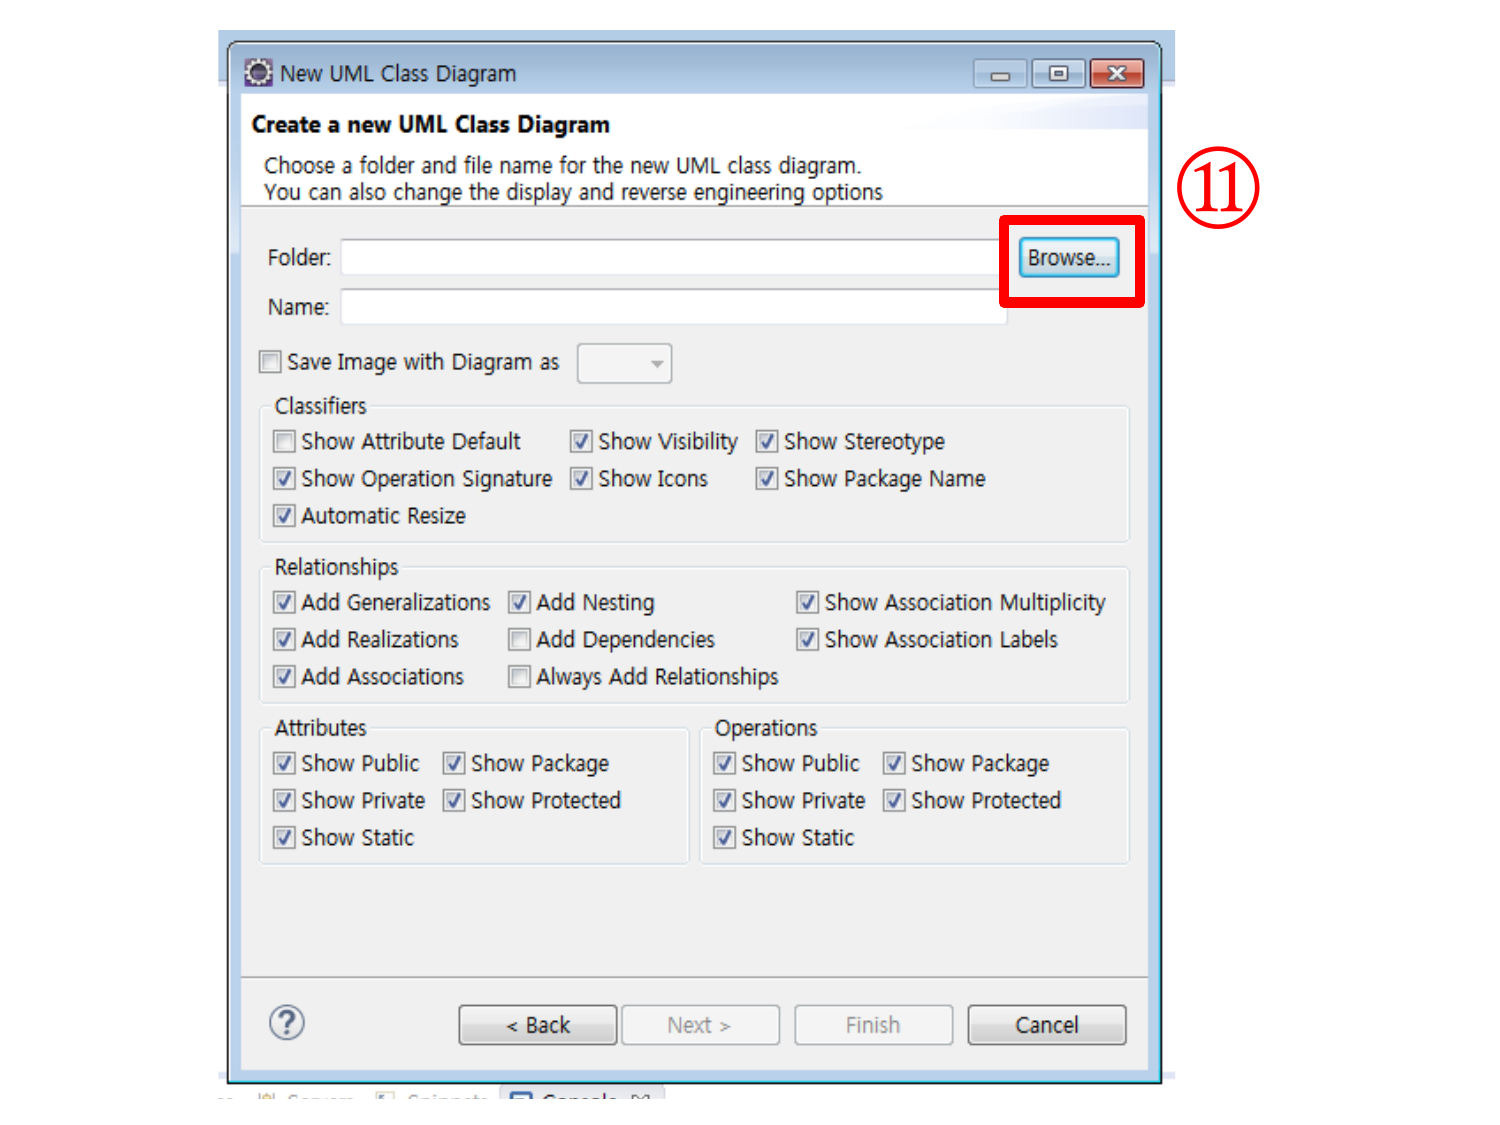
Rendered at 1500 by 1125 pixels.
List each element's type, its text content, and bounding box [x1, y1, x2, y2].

text_box ⑪ [1180, 94, 1282, 260]
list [218, 30, 1176, 1099]
